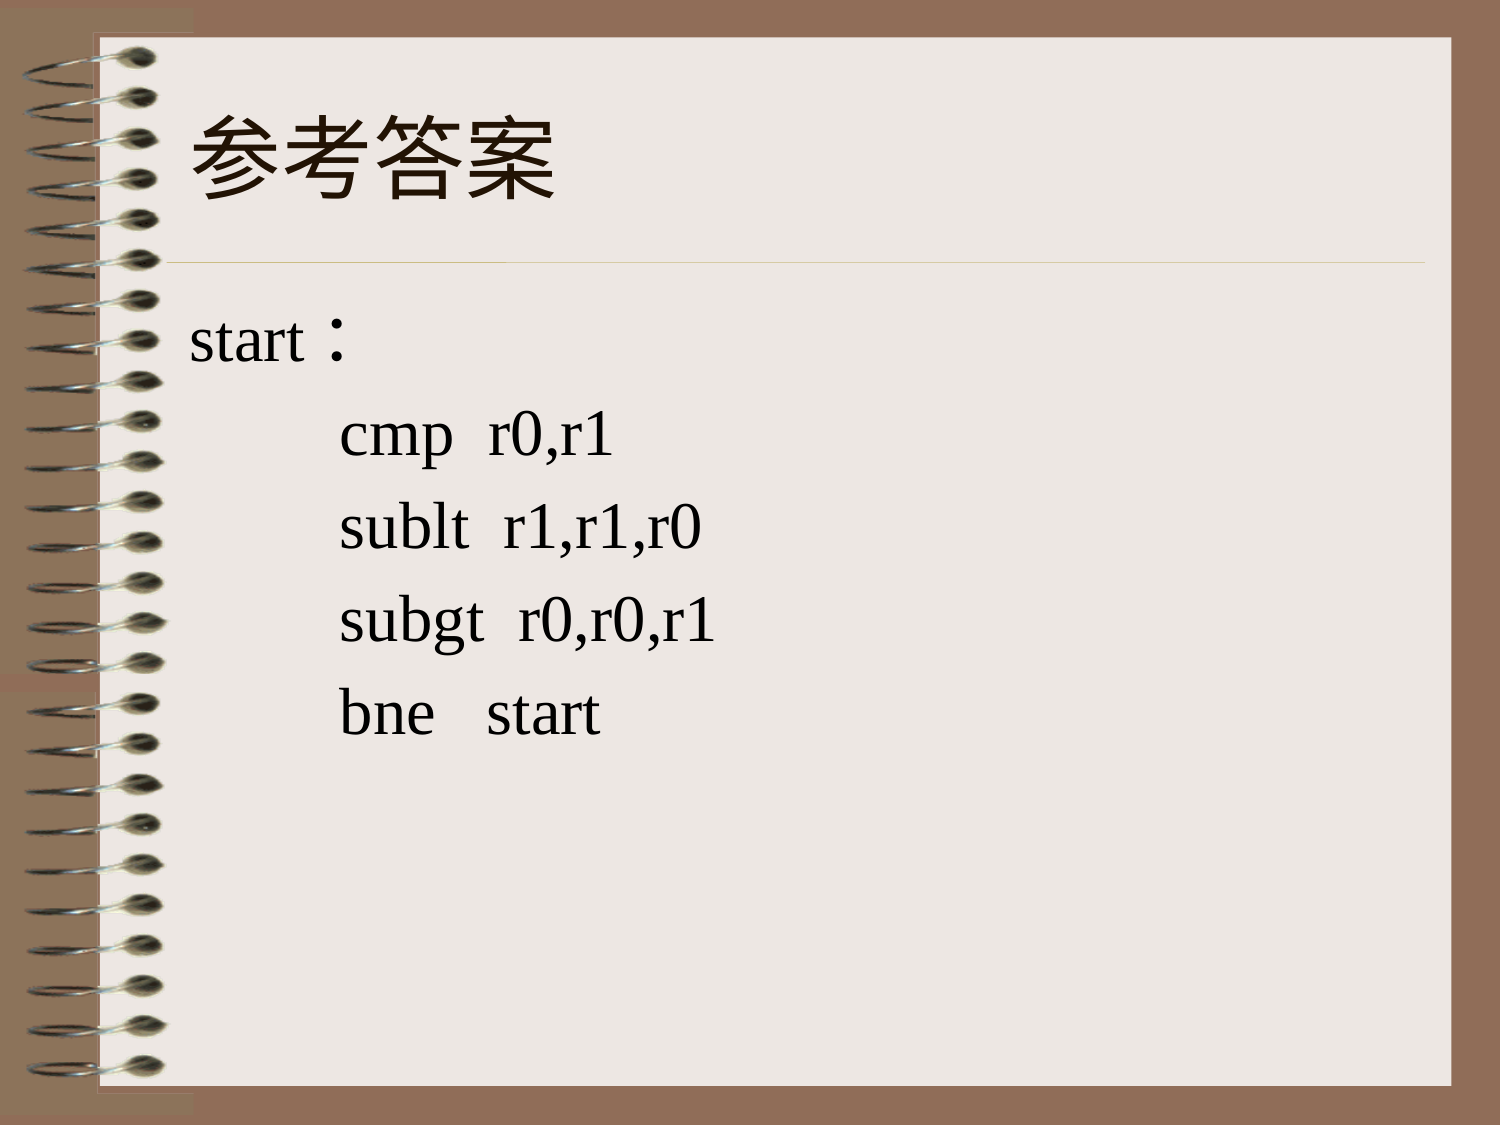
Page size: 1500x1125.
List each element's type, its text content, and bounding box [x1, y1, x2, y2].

title 参考答案 [174, 62, 1426, 251]
picture [0, 8, 194, 674]
picture [0, 692, 194, 1115]
list start： cmp r0,r1 sublt r1,r1,r0 subgt r0,r0,r1 bne start [174, 287, 1426, 963]
